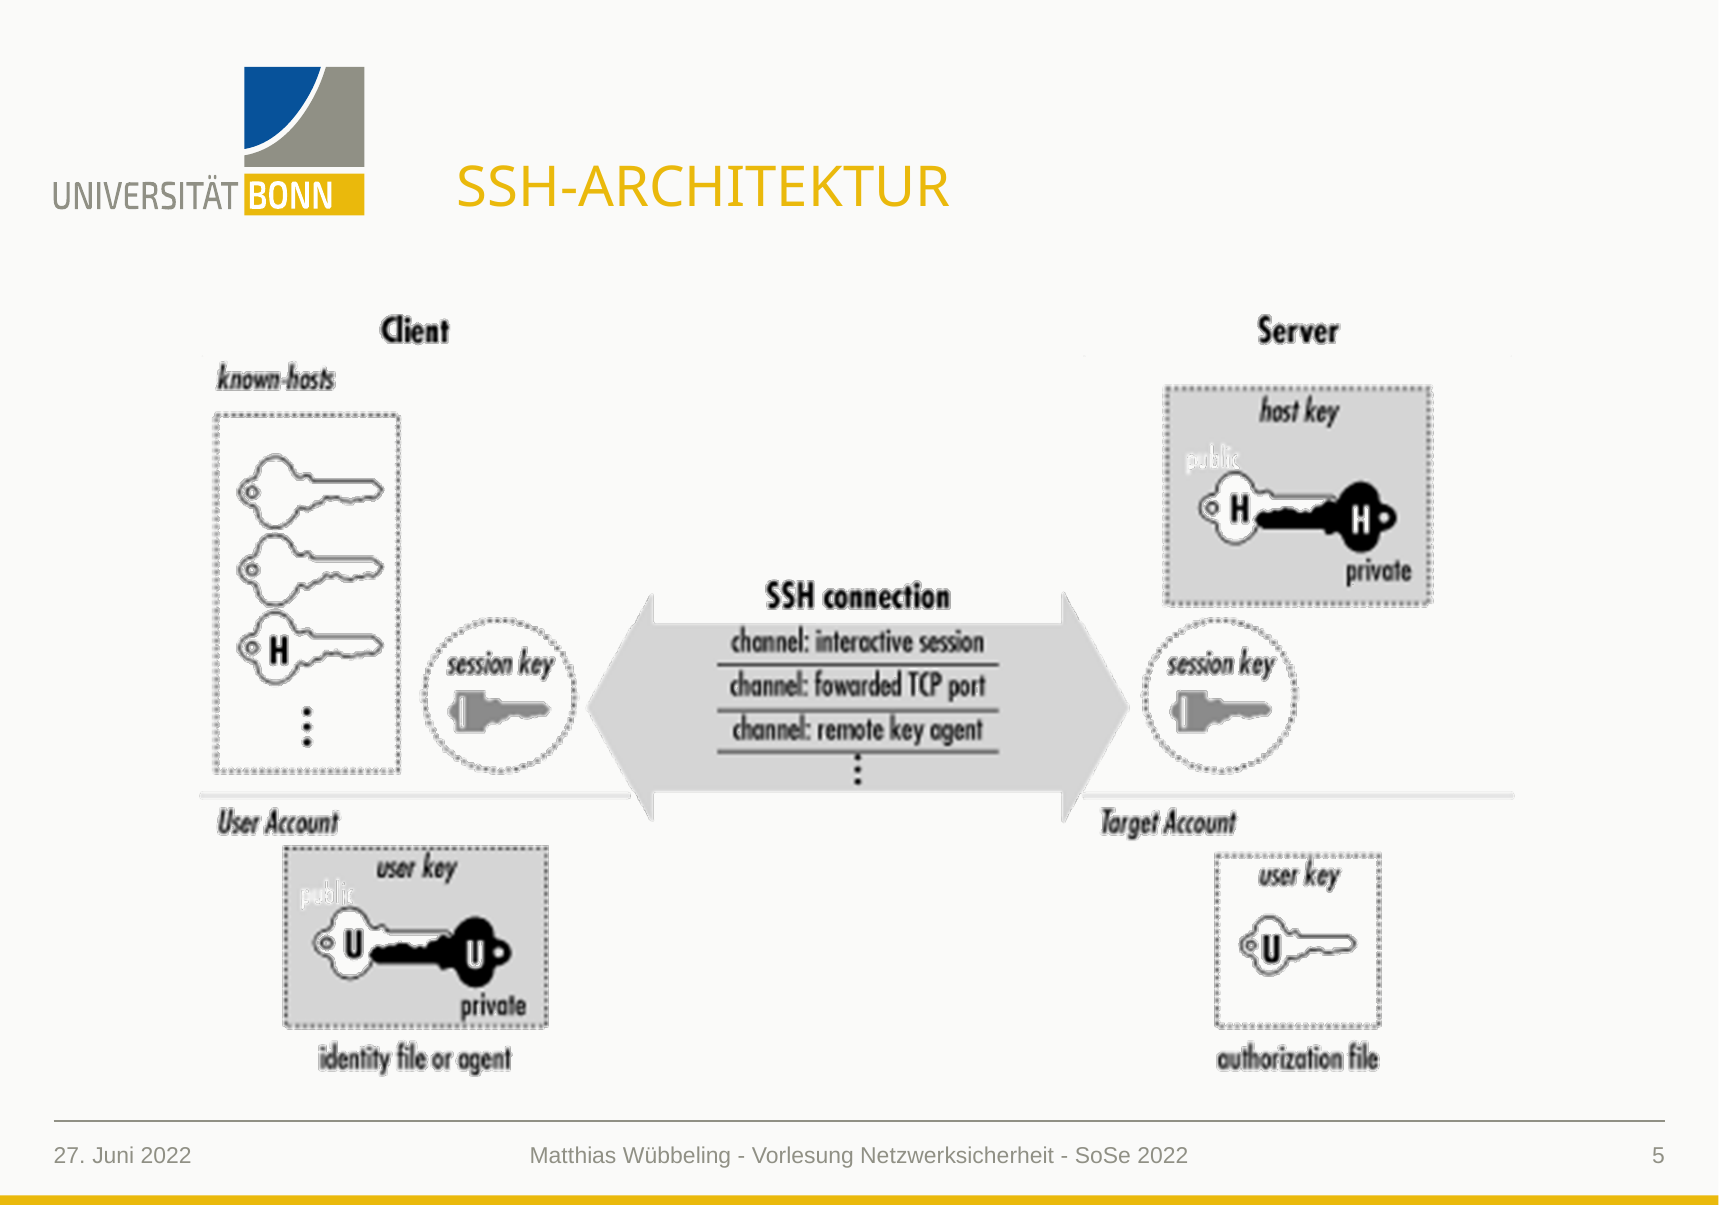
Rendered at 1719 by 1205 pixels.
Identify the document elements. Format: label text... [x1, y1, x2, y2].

footer Matthias Wübbeling - Vorlesung Netzwerksicherheit - SoSe 2022 [389, 1121, 1329, 1189]
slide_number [53, 1121, 215, 1189]
slide_number 5 [1557, 1121, 1665, 1189]
picture [193, 303, 1521, 1087]
title SSH-Architektur [456, 67, 1665, 218]
